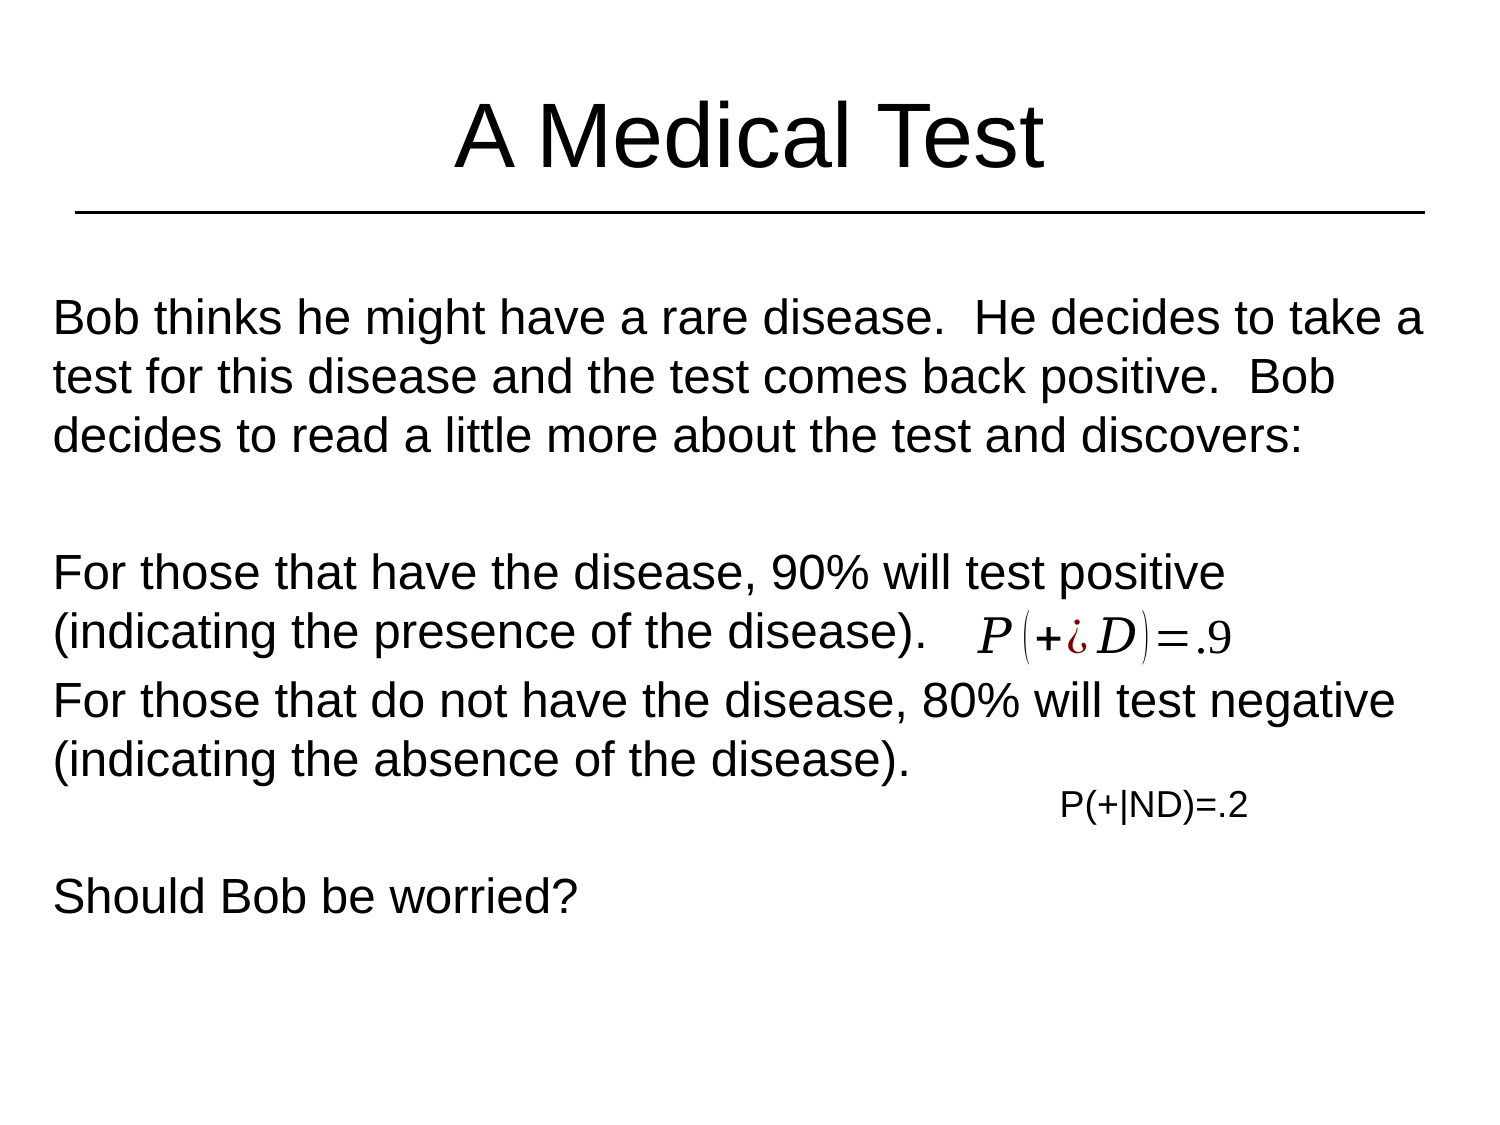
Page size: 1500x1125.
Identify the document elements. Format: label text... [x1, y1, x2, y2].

list Bob thinks he might have a rare disease. He decides to take a test for this disease and the test comes back positive. Bob decides to read a little more about the test and discovers: For those that have the disease, 90% will test positive (indicating the presence of the disease). For those that do not have the disease, 80% will test negative (indicating the absence of the disease). Should Bob be worried? [37, 277, 1463, 938]
title A Medical Test [75, 37, 1425, 225]
